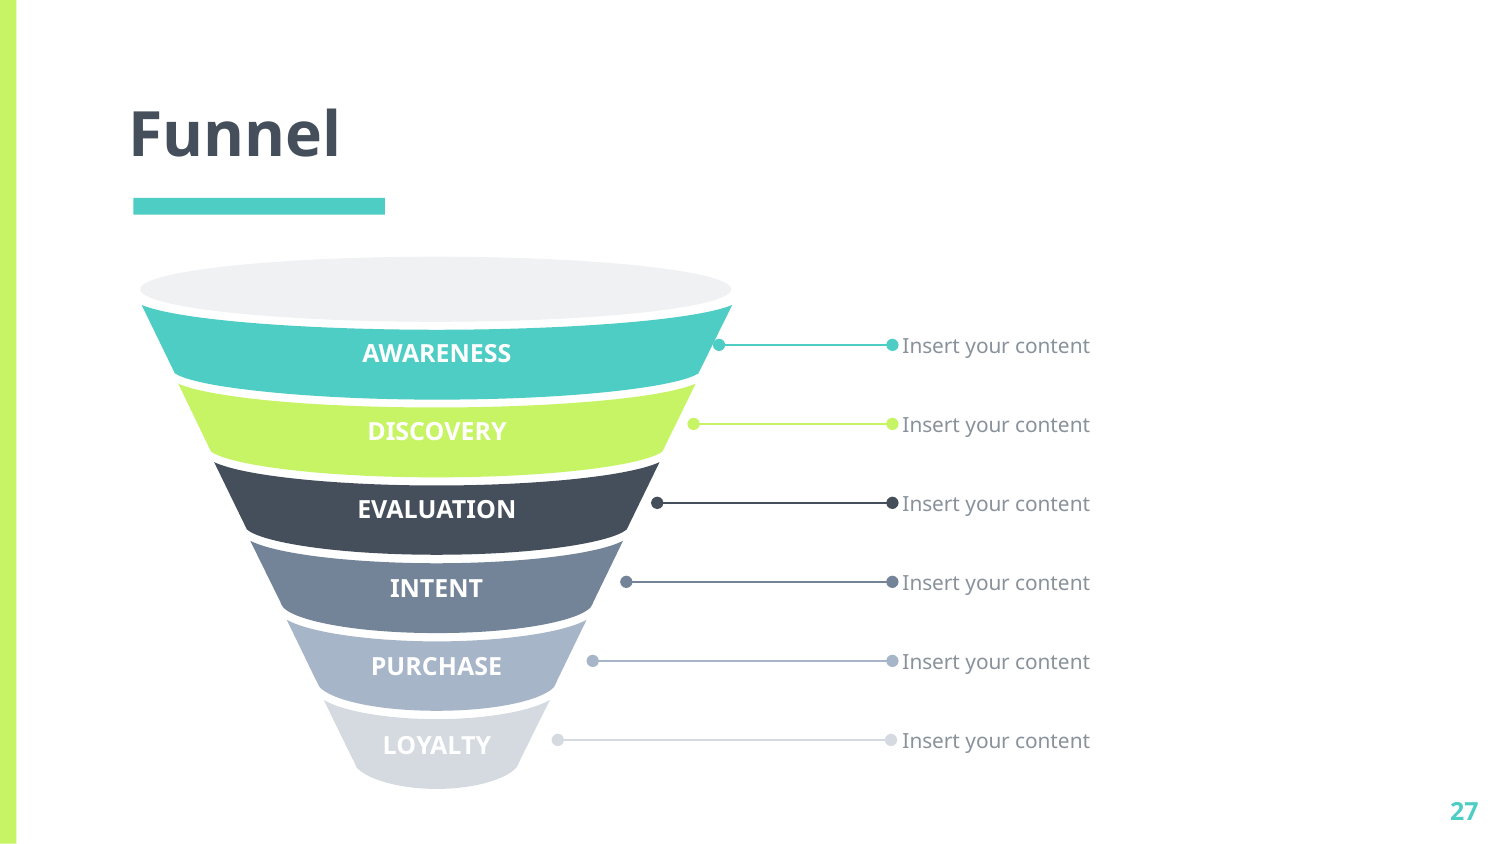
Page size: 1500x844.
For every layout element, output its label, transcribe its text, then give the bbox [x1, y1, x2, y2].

text_box Insert your content [902, 632, 1360, 690]
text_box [140, 256, 733, 790]
text_box Insert your content [902, 316, 1360, 373]
text_box Insert your content [902, 553, 1360, 611]
text_box Insert your content [902, 474, 1360, 532]
title Funnel [113, 103, 1387, 184]
text_box Insert your content [902, 395, 1360, 453]
text_box Insert your content [902, 711, 1360, 769]
slide_number ‹#› [1403, 780, 1494, 832]
